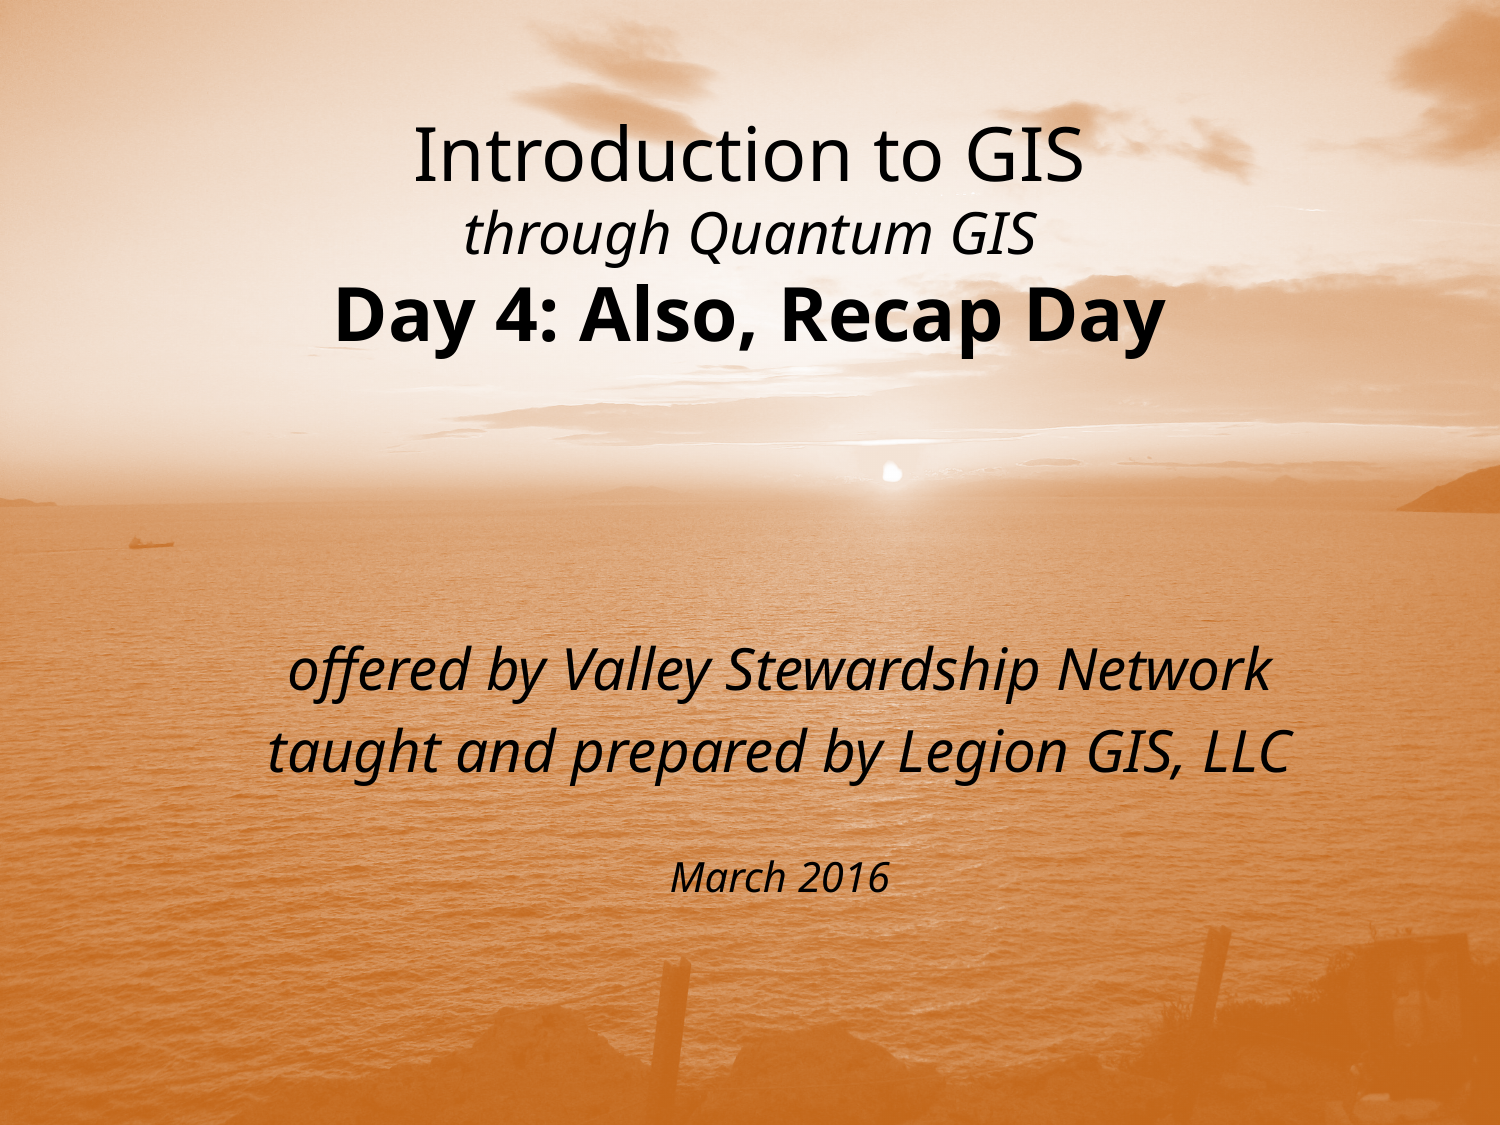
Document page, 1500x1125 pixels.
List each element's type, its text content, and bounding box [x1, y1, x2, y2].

text_box offered by Valley Stewardship Network taught and prepared by Legion GIS, LLC March 2016 [74, 624, 1425, 1005]
text_box Introduction to GIS through Quantum GIS Day 4: Also, Recap Day [74, 0, 1425, 463]
